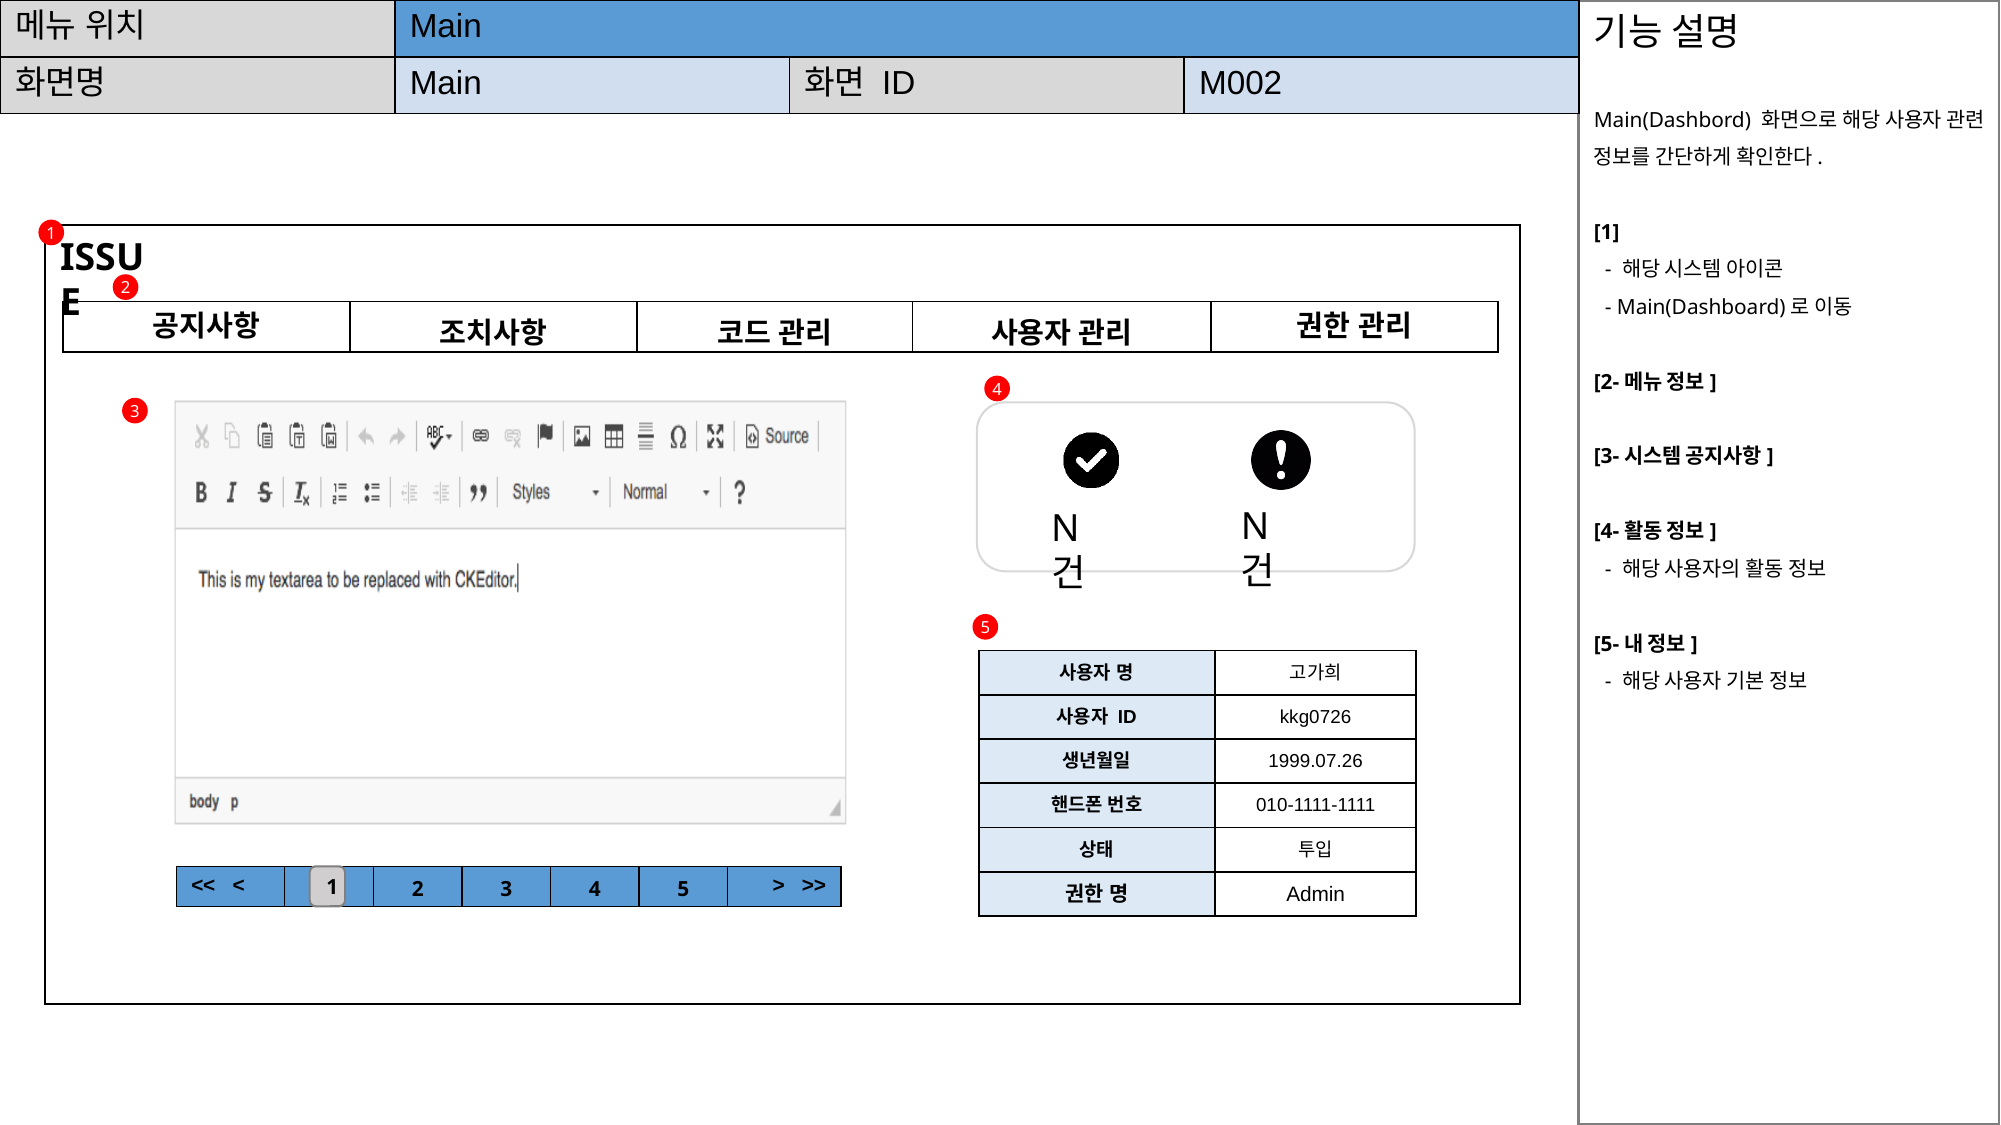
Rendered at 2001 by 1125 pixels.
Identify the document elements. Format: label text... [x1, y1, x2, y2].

table_header 조치사항 [351, 302, 636, 351]
table_header 사용자 명 [980, 651, 1214, 694]
table_header Main [396, 1, 1578, 56]
table_header 5 [640, 867, 727, 906]
table_cell kkg0726 [1216, 696, 1415, 738]
table_header 메뉴 위치 [1, 1, 394, 56]
text_box [1578, 0, 2000, 1125]
table_cell 핸드폰 번호 [980, 784, 1214, 827]
table_header 3 [463, 867, 550, 906]
table_header 사용자 관리 [913, 302, 1210, 351]
table_cell 생년월일 [980, 740, 1214, 782]
table_header 2 [374, 867, 461, 906]
table_cell Admin [1216, 873, 1415, 915]
text_box 4 [985, 376, 1009, 400]
text_box 5 [973, 615, 998, 639]
table_cell 화면명 [1, 58, 394, 113]
text_box 1 [309, 866, 346, 907]
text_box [976, 402, 1415, 572]
table_header 공지사항 [64, 302, 349, 351]
text_box 2 [113, 275, 138, 299]
table_header 권한 관리 [1212, 302, 1497, 351]
table_header > >> [728, 867, 840, 906]
text_box 1 [39, 220, 64, 245]
table_header 1 [343, 867, 373, 906]
table_cell 상태 [980, 828, 1214, 871]
table_header 고가희 [1216, 651, 1415, 694]
table_cell 사용자 ID [980, 696, 1214, 738]
table_cell 투입 [1216, 828, 1415, 871]
text_box 3 [123, 398, 147, 423]
table_header 4 [551, 867, 638, 906]
table_header 코드 관리 [638, 302, 912, 351]
text_box [45, 224, 1520, 1005]
table_cell 1999.07.26 [1216, 740, 1415, 782]
table_header << < [177, 867, 284, 906]
table_cell 권한 명 [980, 873, 1214, 915]
table_cell 화면 ID [790, 58, 1183, 113]
table_cell 010-1111-1111 [1216, 784, 1415, 827]
text_box ISSUE [44, 225, 178, 331]
table_cell Main [396, 58, 789, 113]
table_header 1 [285, 867, 312, 906]
picture [160, 389, 860, 840]
table_cell M002 [1185, 58, 1578, 113]
